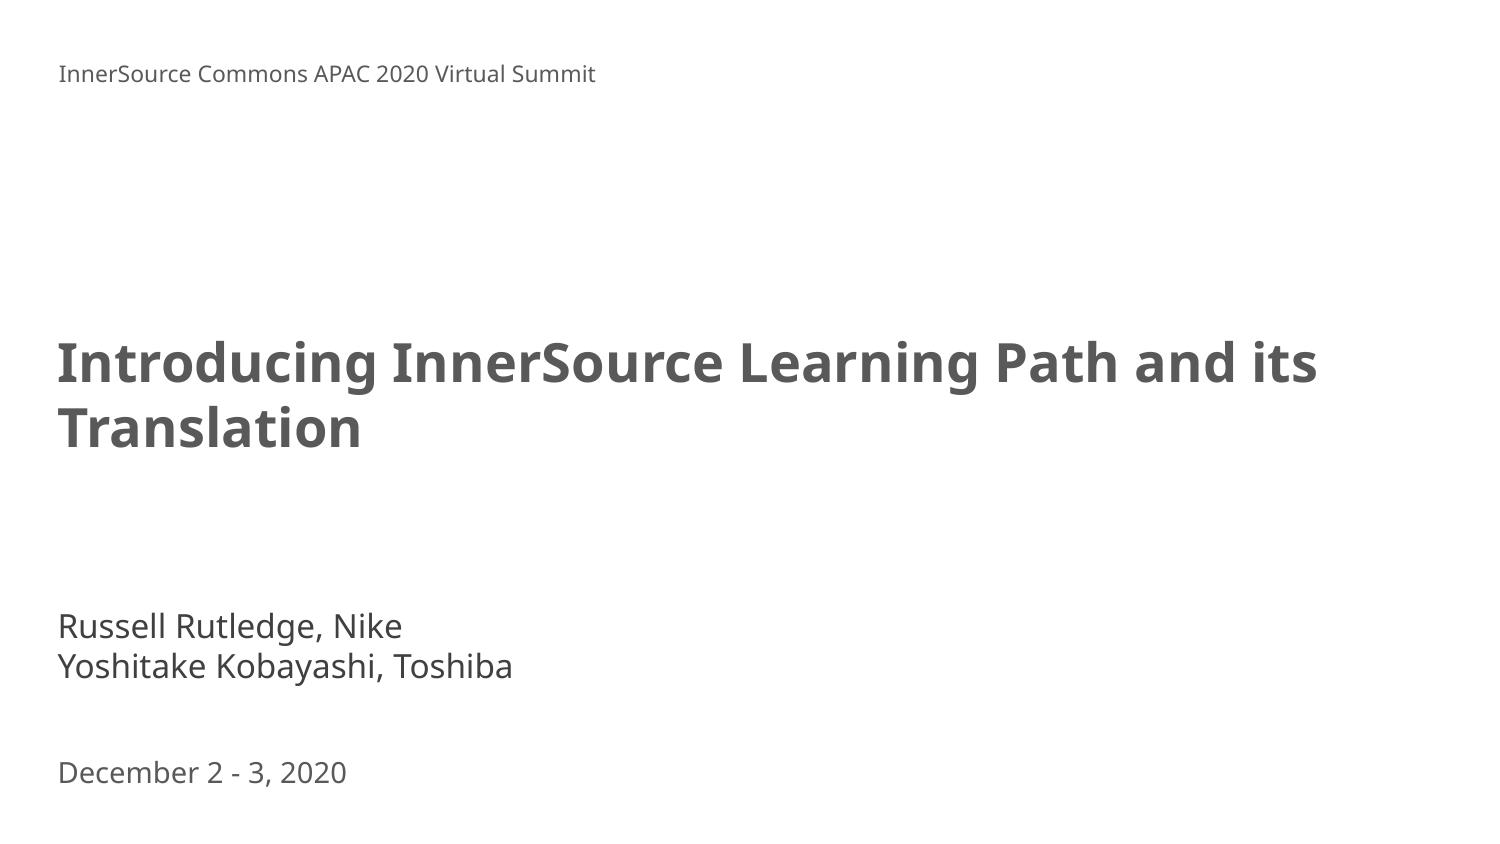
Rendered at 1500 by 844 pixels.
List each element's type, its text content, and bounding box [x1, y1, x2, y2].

title Introducing InnerSource Learning Path and its Translation [0, 328, 1460, 395]
list Russell Rutledge, Nike Yoshitake Kobayashi, Toshiba December 2 - 3, 2020 [0, 604, 750, 842]
list InnerSource Commons APAC 2020 Virtual Summit [58, 57, 974, 108]
